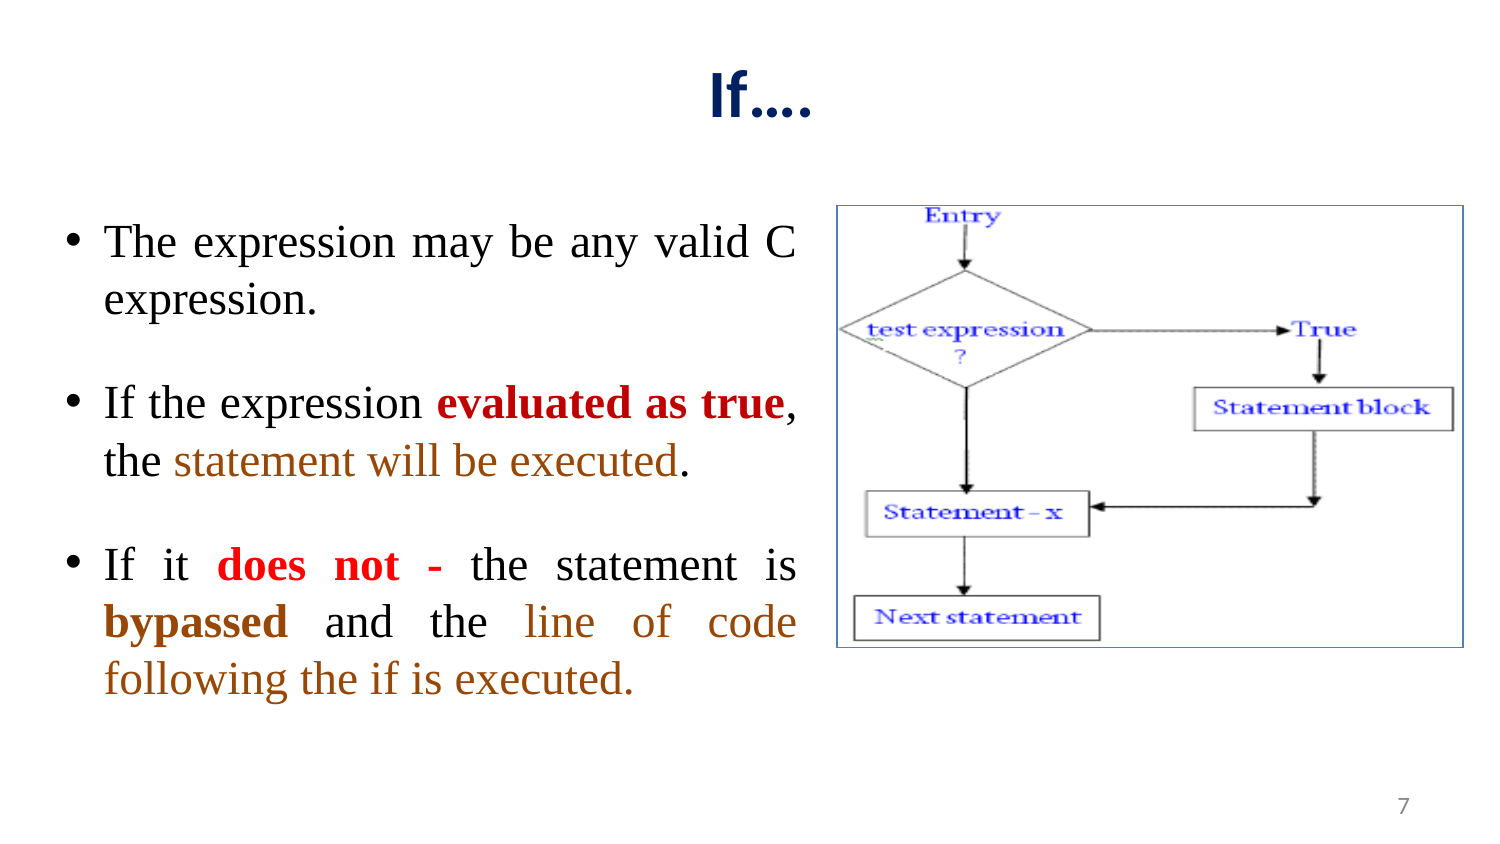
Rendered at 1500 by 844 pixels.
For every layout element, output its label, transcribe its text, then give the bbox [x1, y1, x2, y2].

slide_number 7 [1074, 782, 1425, 827]
list The expression may be any valid C expression. If the expression evaluated as true, the statement will be executed. If it does not - the statement is bypassed and the line of code following the if is executed. [50, 202, 813, 719]
picture [837, 206, 1463, 648]
title If…. [55, 41, 1468, 139]
